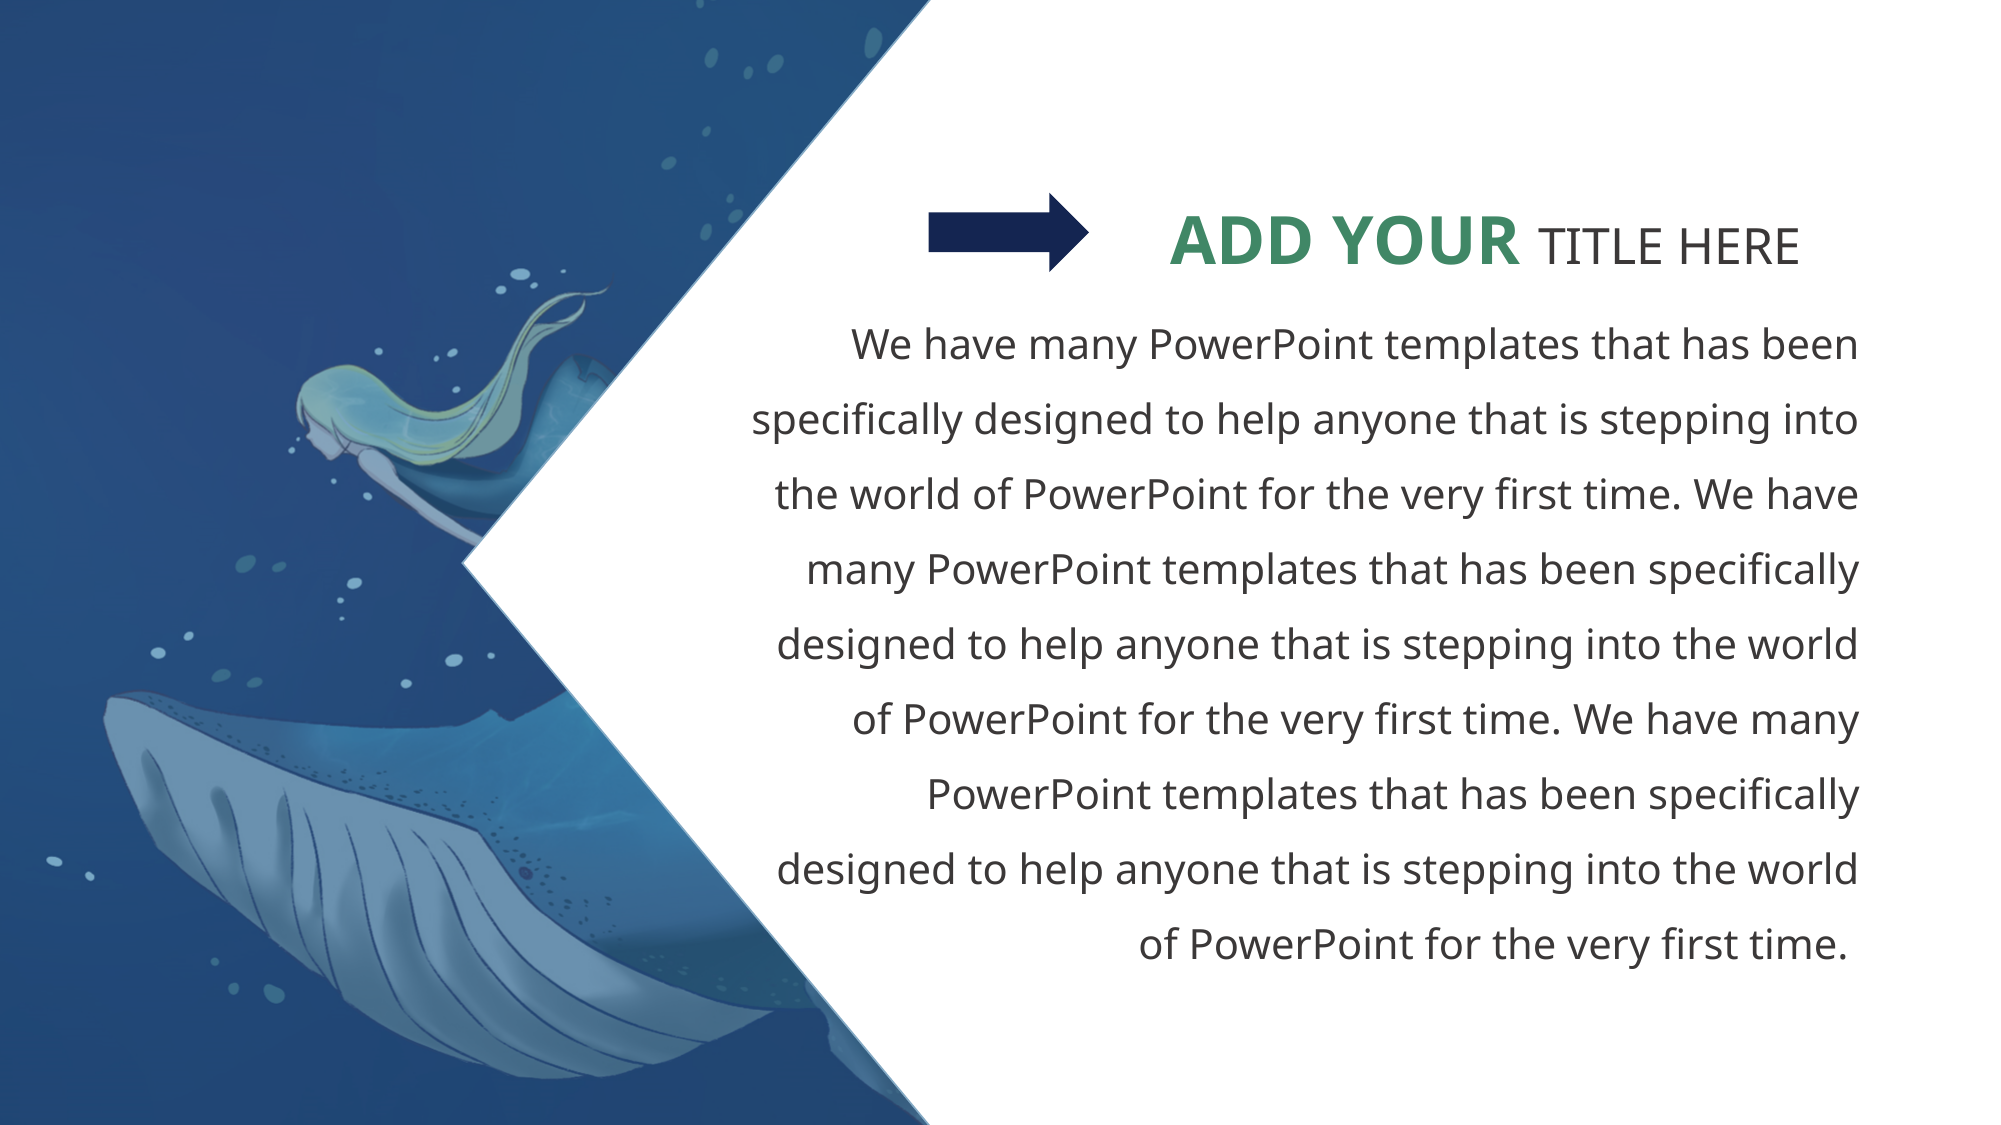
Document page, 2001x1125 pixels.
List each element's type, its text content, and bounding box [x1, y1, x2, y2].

text_box [927, 190, 1091, 275]
text_box [0, 0, 933, 1125]
text_box We have many PowerPoint templates that has been specifically designed to help anyone that is stepping into the world of PowerPoint for the very first time. We have many PowerPoint templates that has been specifically designed to help anyone that is stepping into the world of PowerPoint for the very first time. We have many PowerPoint templates that has been specifically designed to help anyone that is stepping into the world of PowerPoint for the very first time. [727, 285, 1875, 1125]
text_box ADD YOUR TITLE HERE [1155, 150, 1875, 285]
